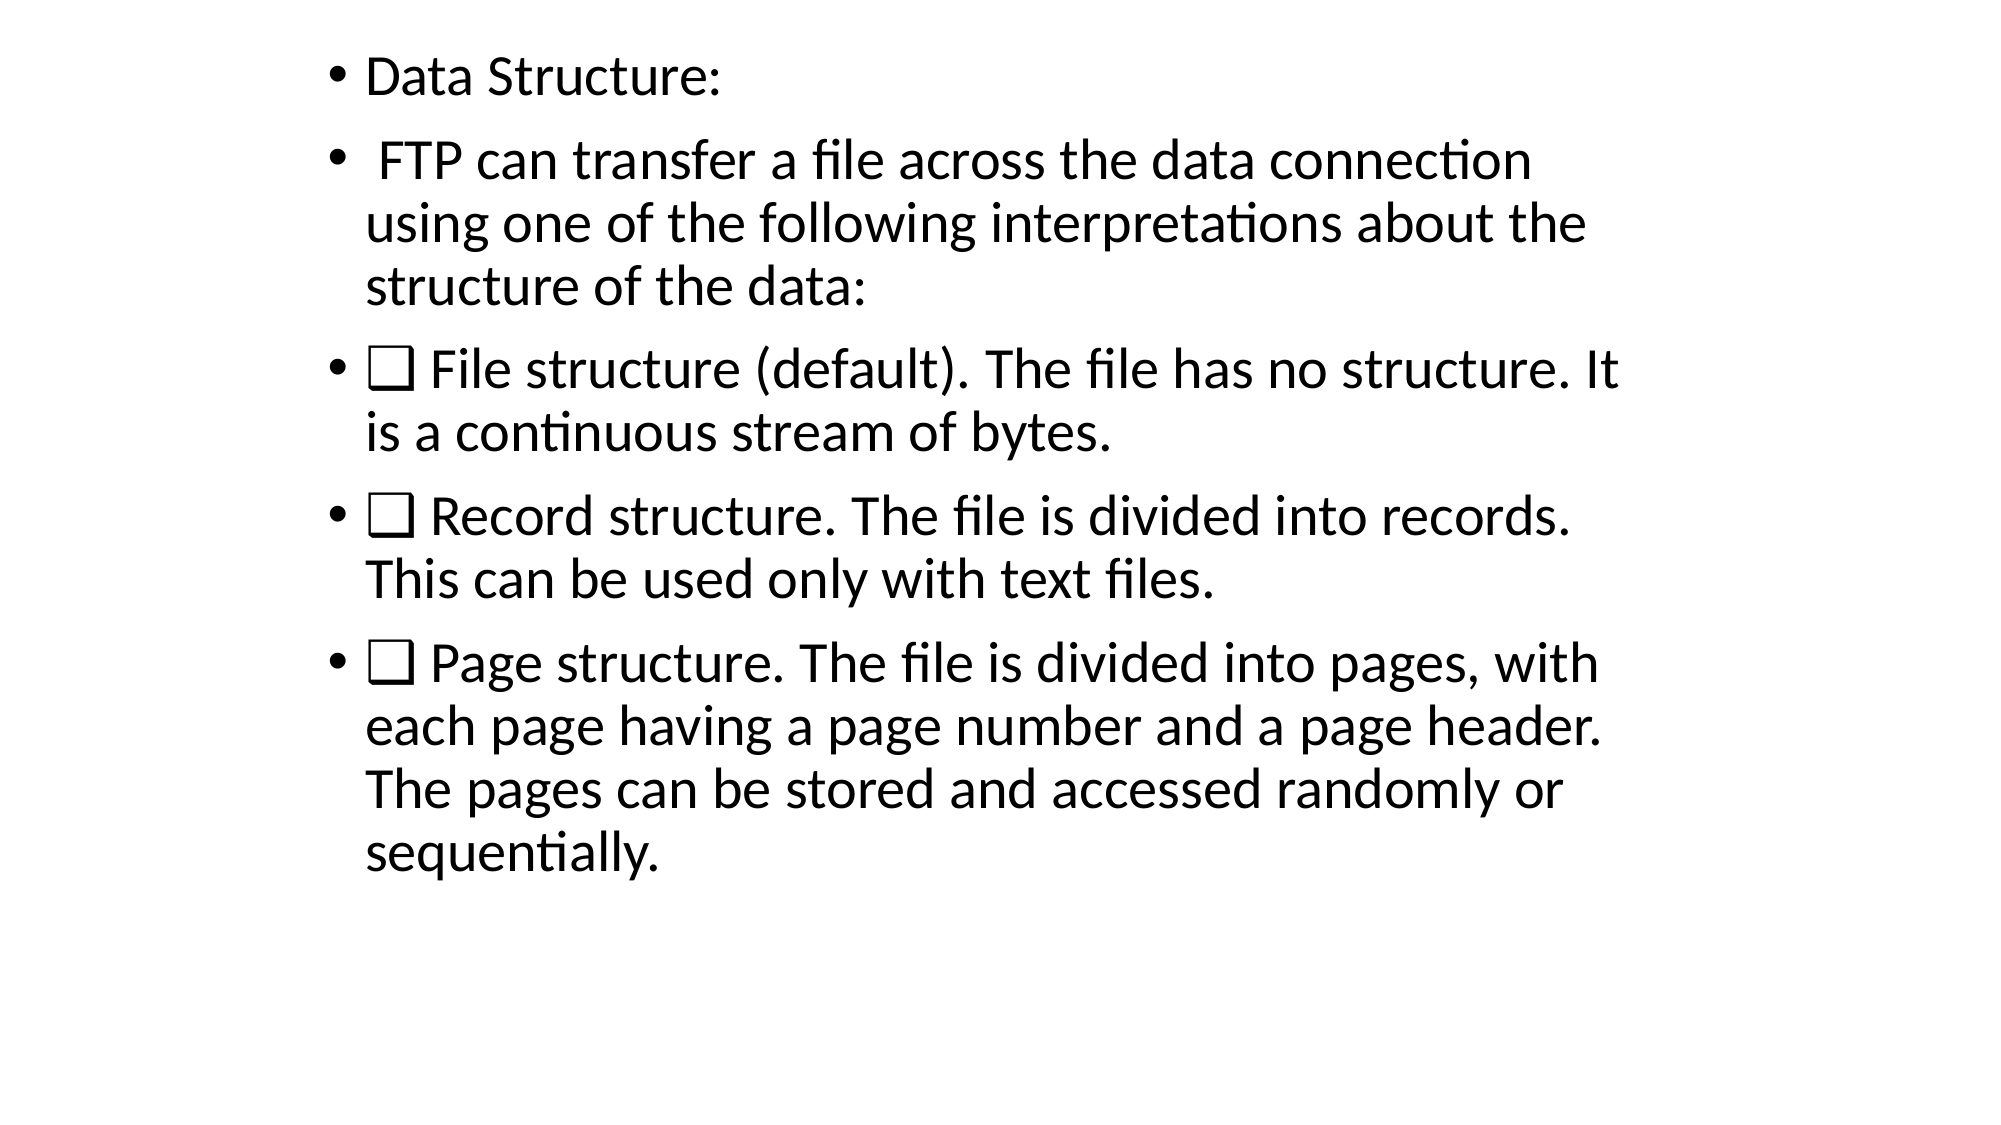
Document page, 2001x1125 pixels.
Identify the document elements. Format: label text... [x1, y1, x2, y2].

list Data Structure: FTP can transfer a ﬁle across the data connection using one of the following interpretations about the structure of the data: ❑ File structure (default). The ﬁle has no structure. It is a continuous stream of bytes. ❑ Record structure. The ﬁle is divided into records. This can be used only with text ﬁles. ❑ Page structure. The ﬁle is divided into pages, with each page having a page number and a page header. The pages can be stored and accessed randomly or sequentially. [312, 37, 1663, 1063]
